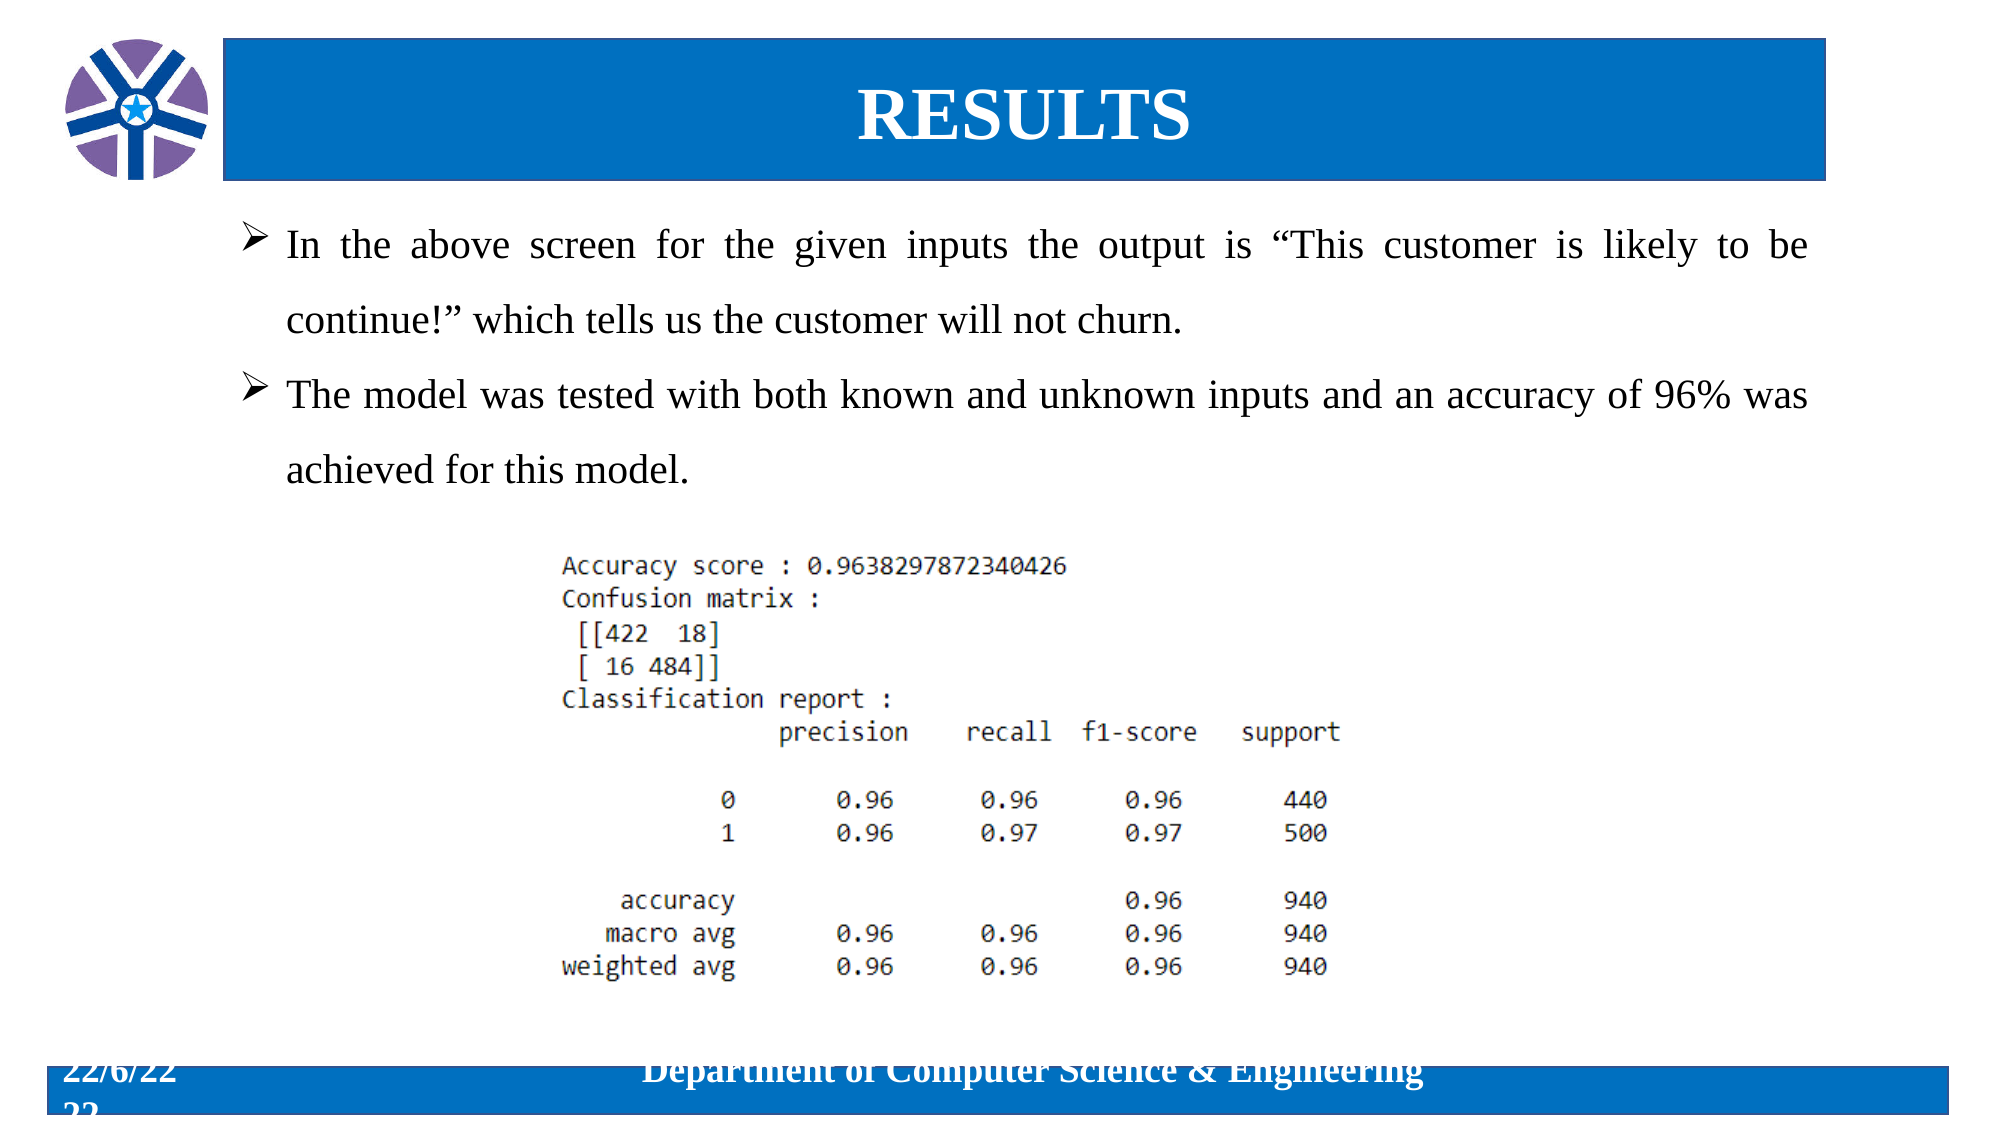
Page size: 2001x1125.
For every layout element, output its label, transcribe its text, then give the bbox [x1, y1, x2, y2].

picture [65, 39, 208, 180]
text_box RESULTS [223, 38, 1826, 181]
text_box 22/6/22 Department of Computer Science & Engineering 22 [47, 1066, 1949, 1115]
text_box In the above screen for the given inputs the output is “This customer is likely to be continue!” which tells us the customer will not churn. The model was tested with both known and unknown inputs and an accuracy of 96% was achieved for this model. [224, 184, 1825, 642]
picture [536, 551, 1346, 994]
